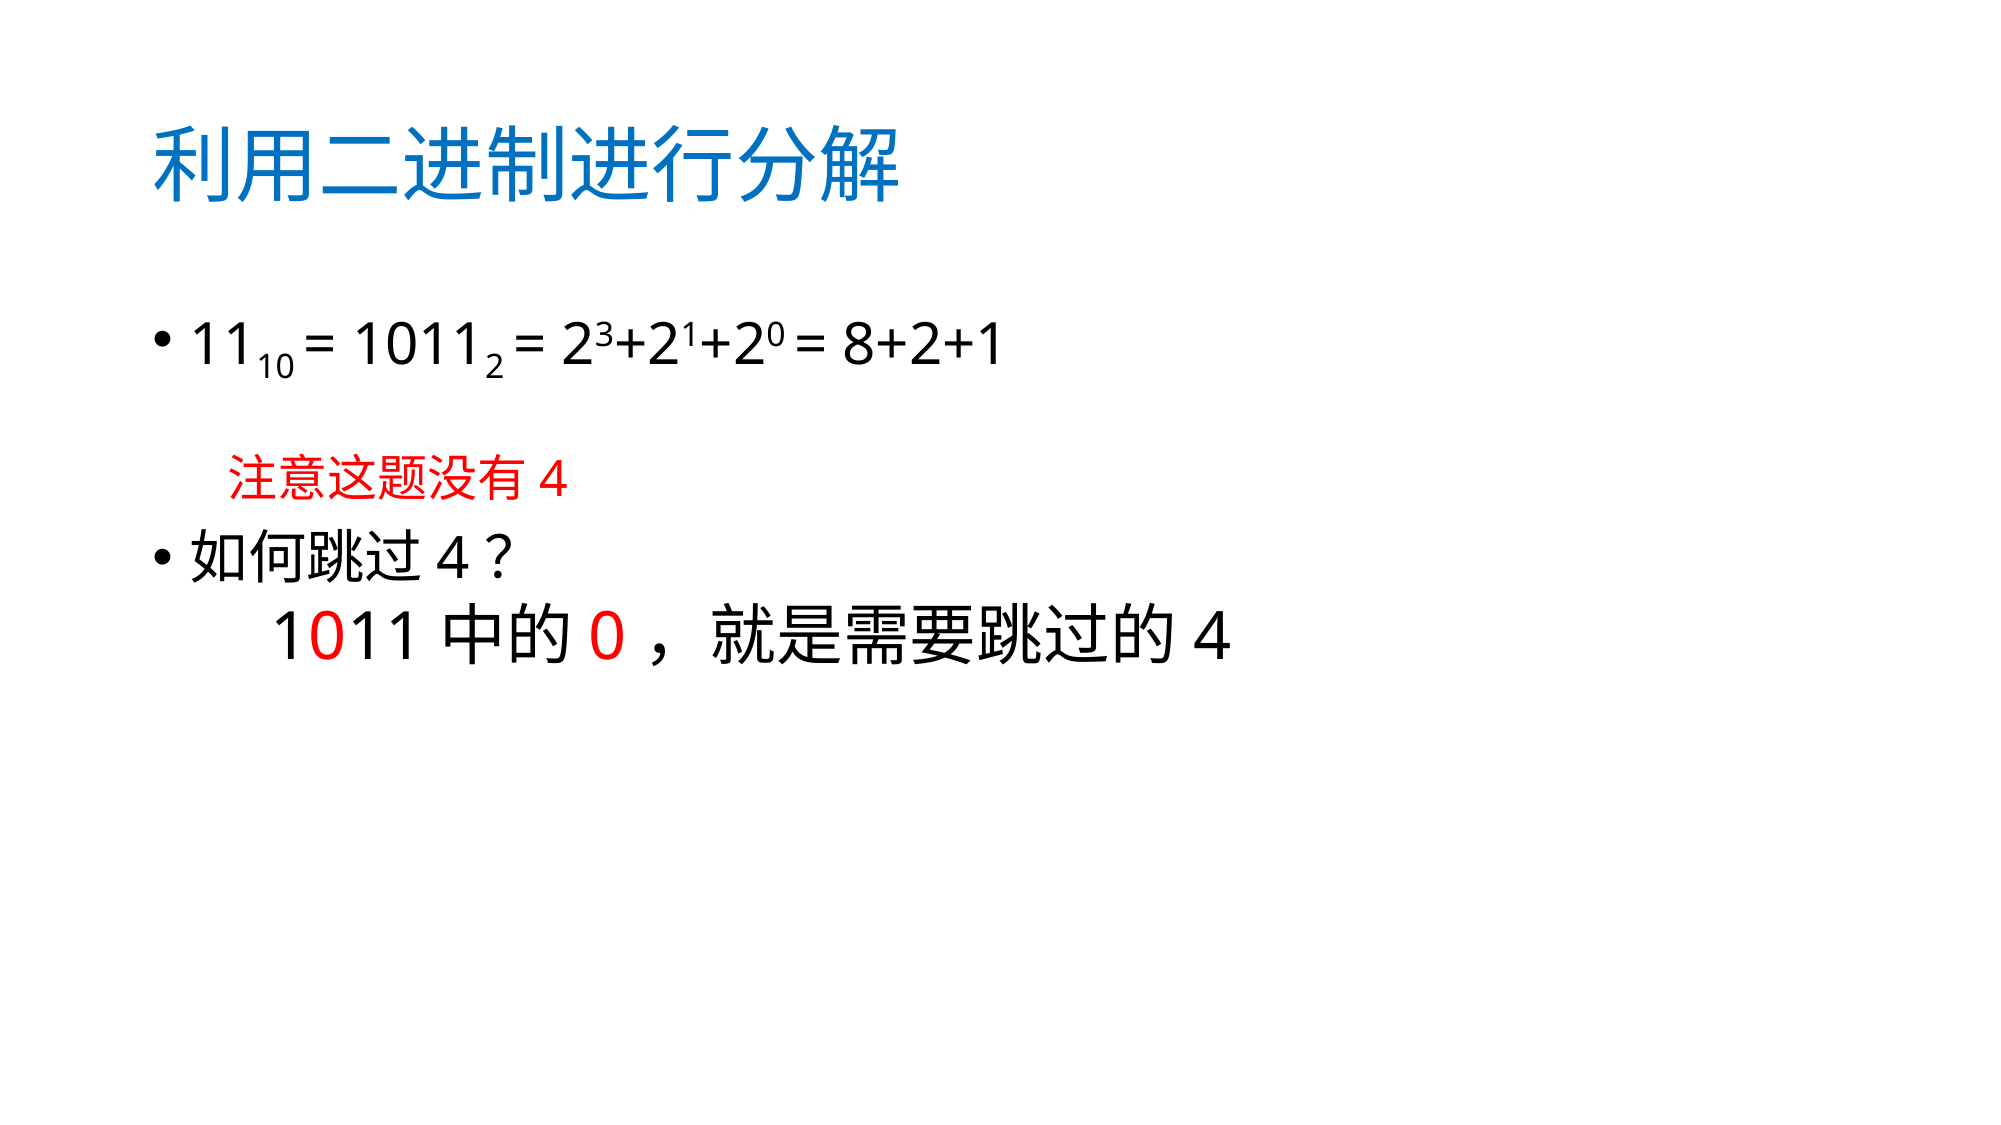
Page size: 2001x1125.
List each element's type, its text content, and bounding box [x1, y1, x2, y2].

title 利用二进制进行分解 [137, 59, 1863, 278]
list 1110 = 10112 = 23+21+20 = 8+2+1 注意这题没有4 如何跳过4？ 1011中的0，就是需要跳过的4 [137, 299, 1863, 1014]
